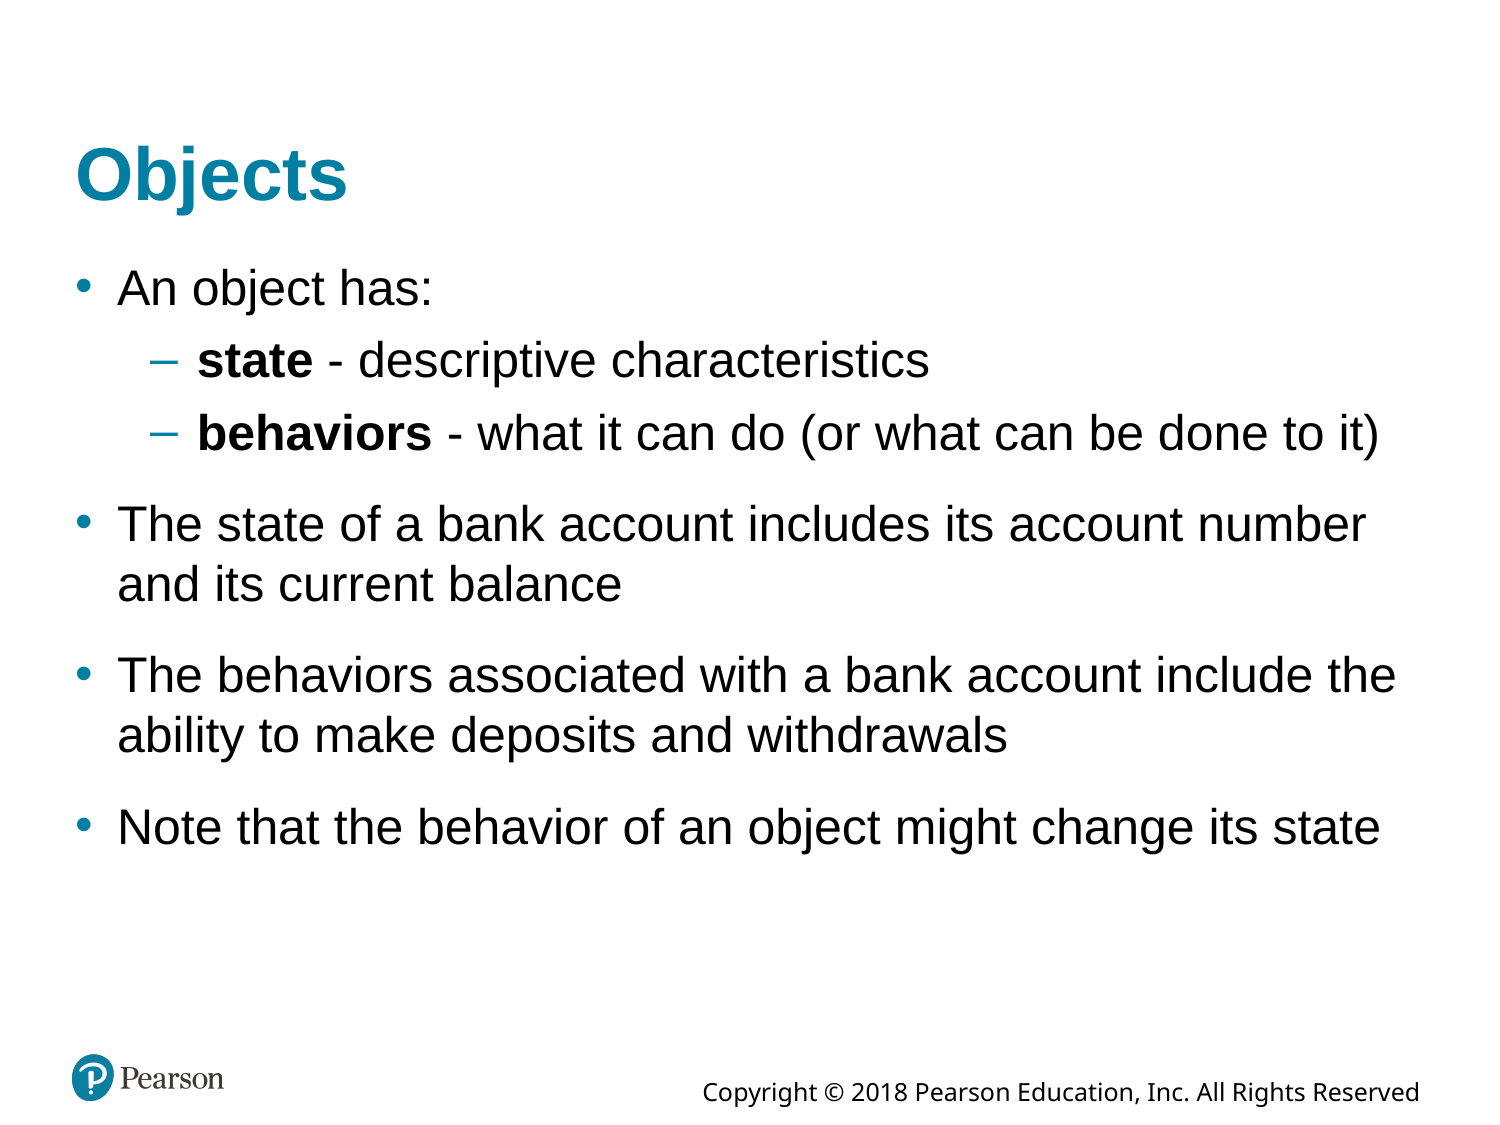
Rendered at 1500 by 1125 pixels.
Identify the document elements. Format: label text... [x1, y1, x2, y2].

title Objects [75, 35, 1425, 216]
picture [72, 1087, 83, 1101]
picture [80, 1063, 106, 1088]
picture [98, 1054, 224, 1101]
picture [72, 1054, 88, 1070]
list An object has: state - descriptive characteristics behaviors - what it can do (or what can be done to it) The state of a bank account includes its account number and its current balance The behaviors associated with a bank account include the ability to make deposits and withdrawals Note that the behavior of an object might change its state [75, 255, 1425, 983]
